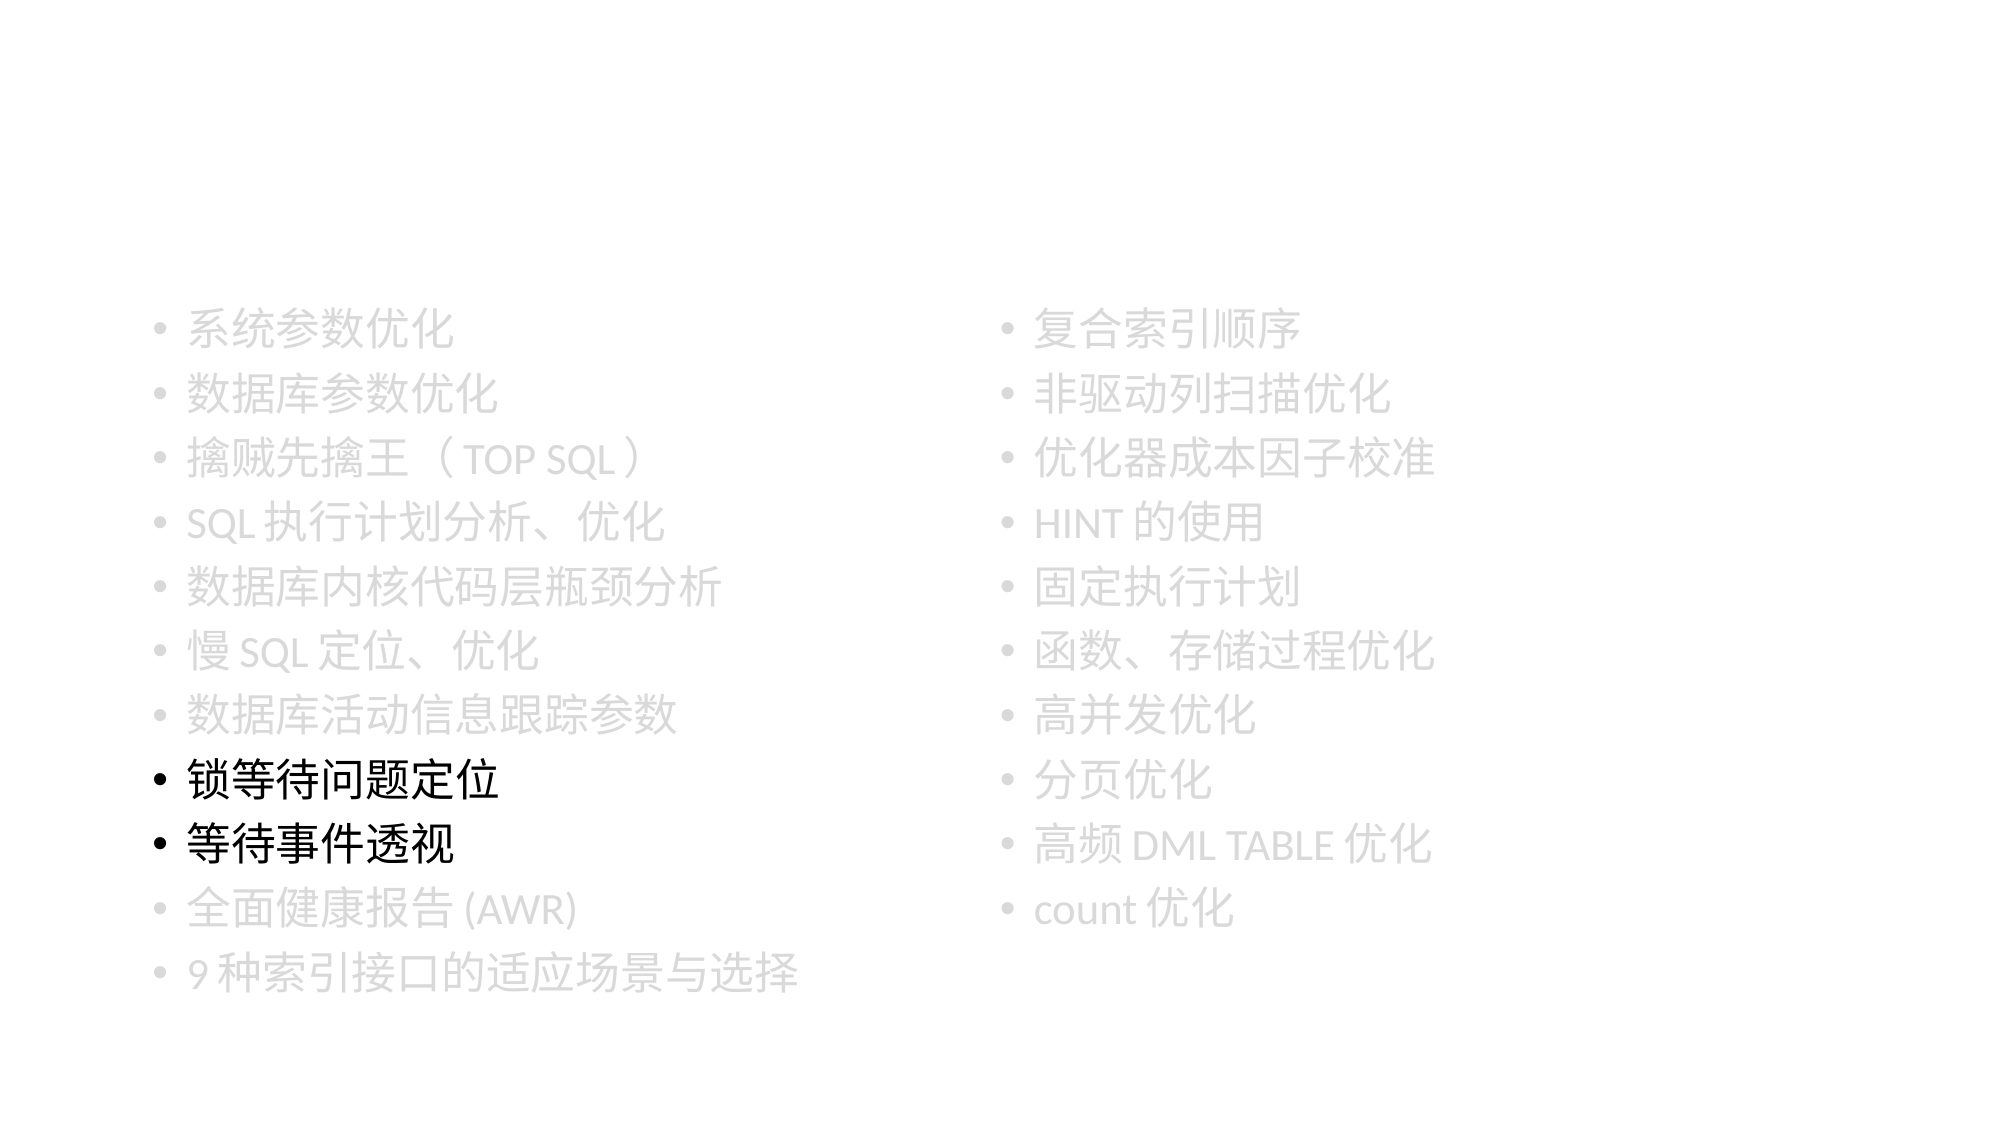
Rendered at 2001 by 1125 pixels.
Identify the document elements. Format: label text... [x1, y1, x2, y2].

list 系统参数优化 数据库参数优化 擒贼先擒王（TOP SQL） SQL执行计划分析、优化 数据库内核代码层瓶颈分析 慢SQL定位、优化 数据库活动信息跟踪参数 锁等待问题定位 等待事件透视 全面健康报告(AWR) 9种索引接口的适应场景与选择 复合索引顺序 非驱动列扫描优化 优化器成本因子校准 HINT的使用 固定执行计划 函数、存储过程优化 高并发优化 分页优化 高频DML TABLE优化 count优化 [137, 299, 1863, 1014]
